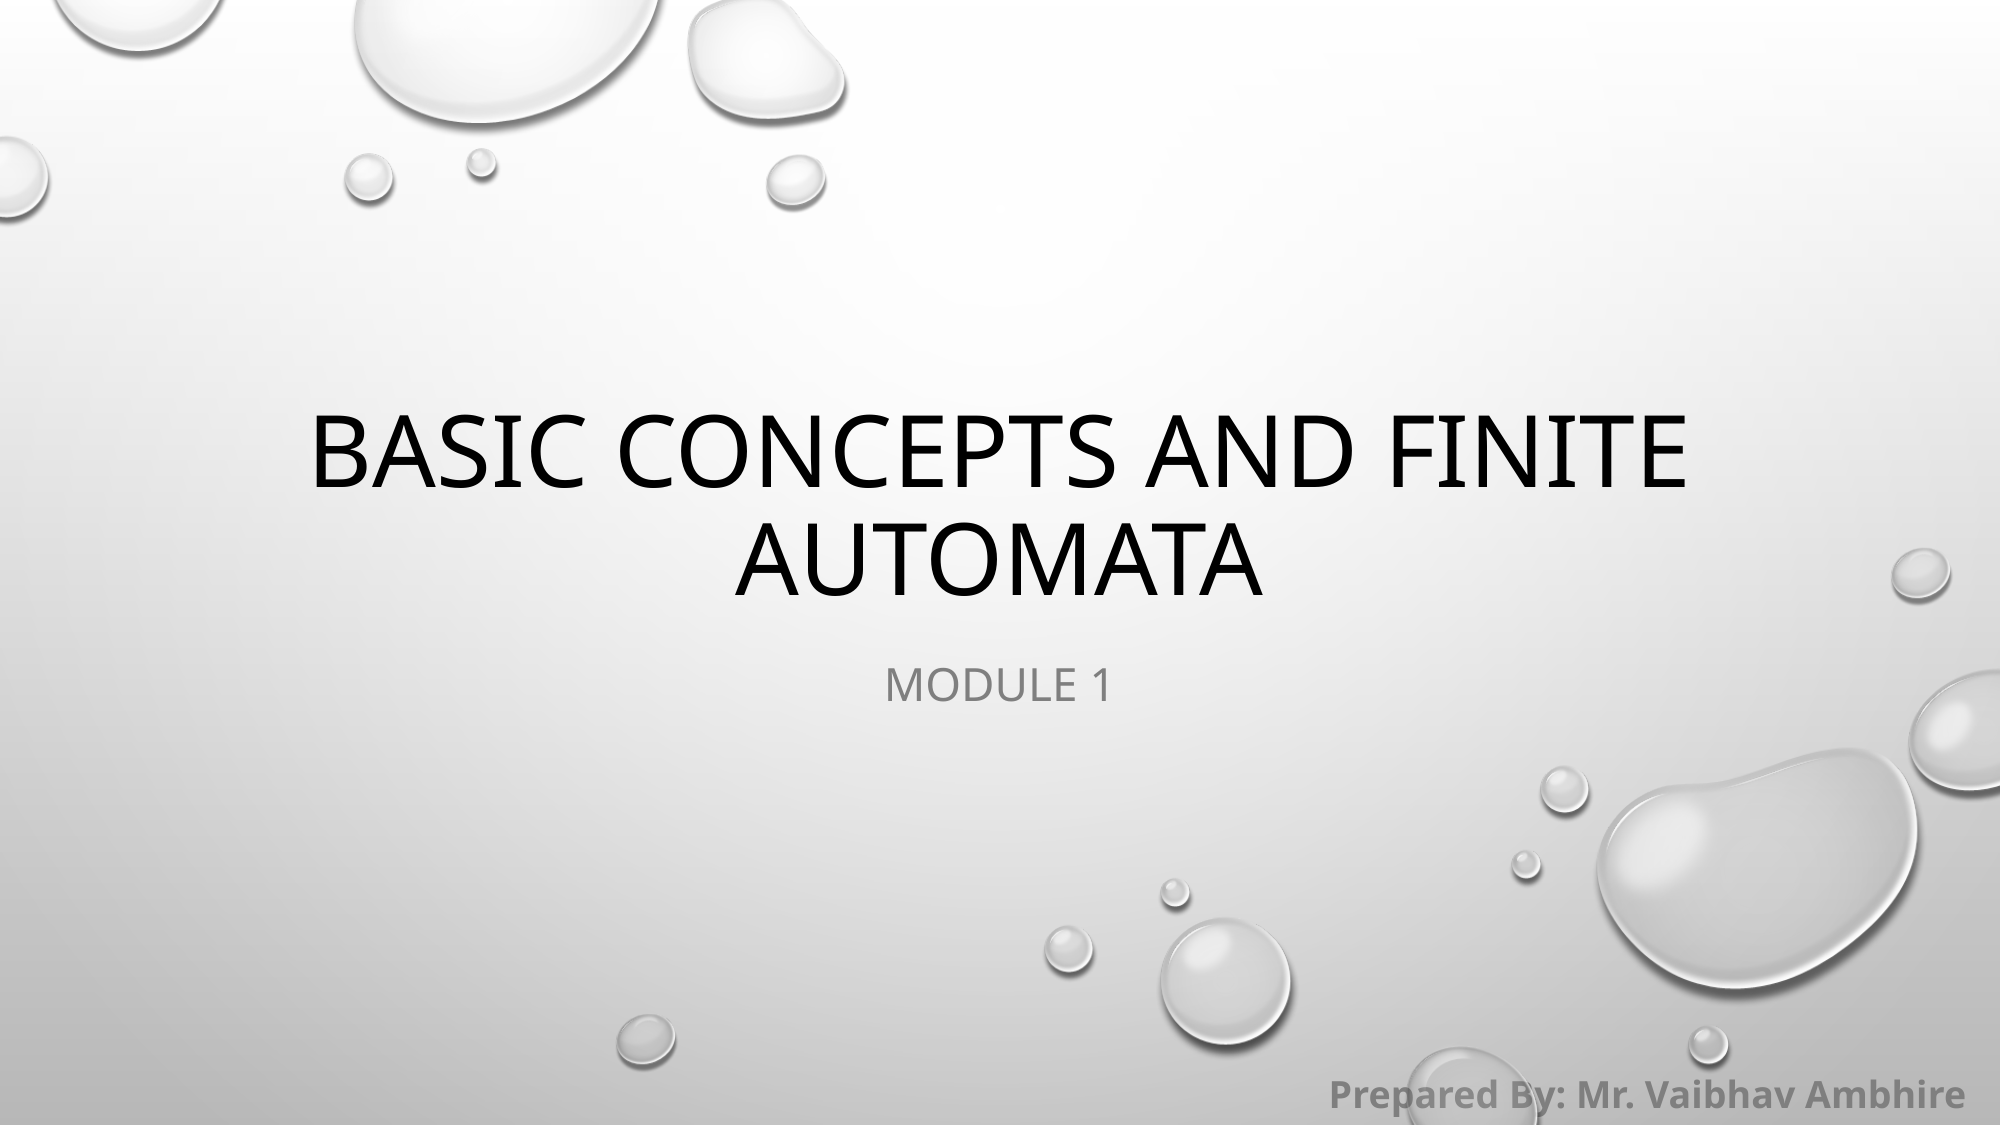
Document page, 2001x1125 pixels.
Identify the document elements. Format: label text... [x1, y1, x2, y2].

title BASIC CONCEPTS AND FINITE AUTOMATA [287, 213, 1713, 625]
subtitle MODULE 1 [287, 637, 1713, 863]
picture [0, 0, 2000, 1125]
